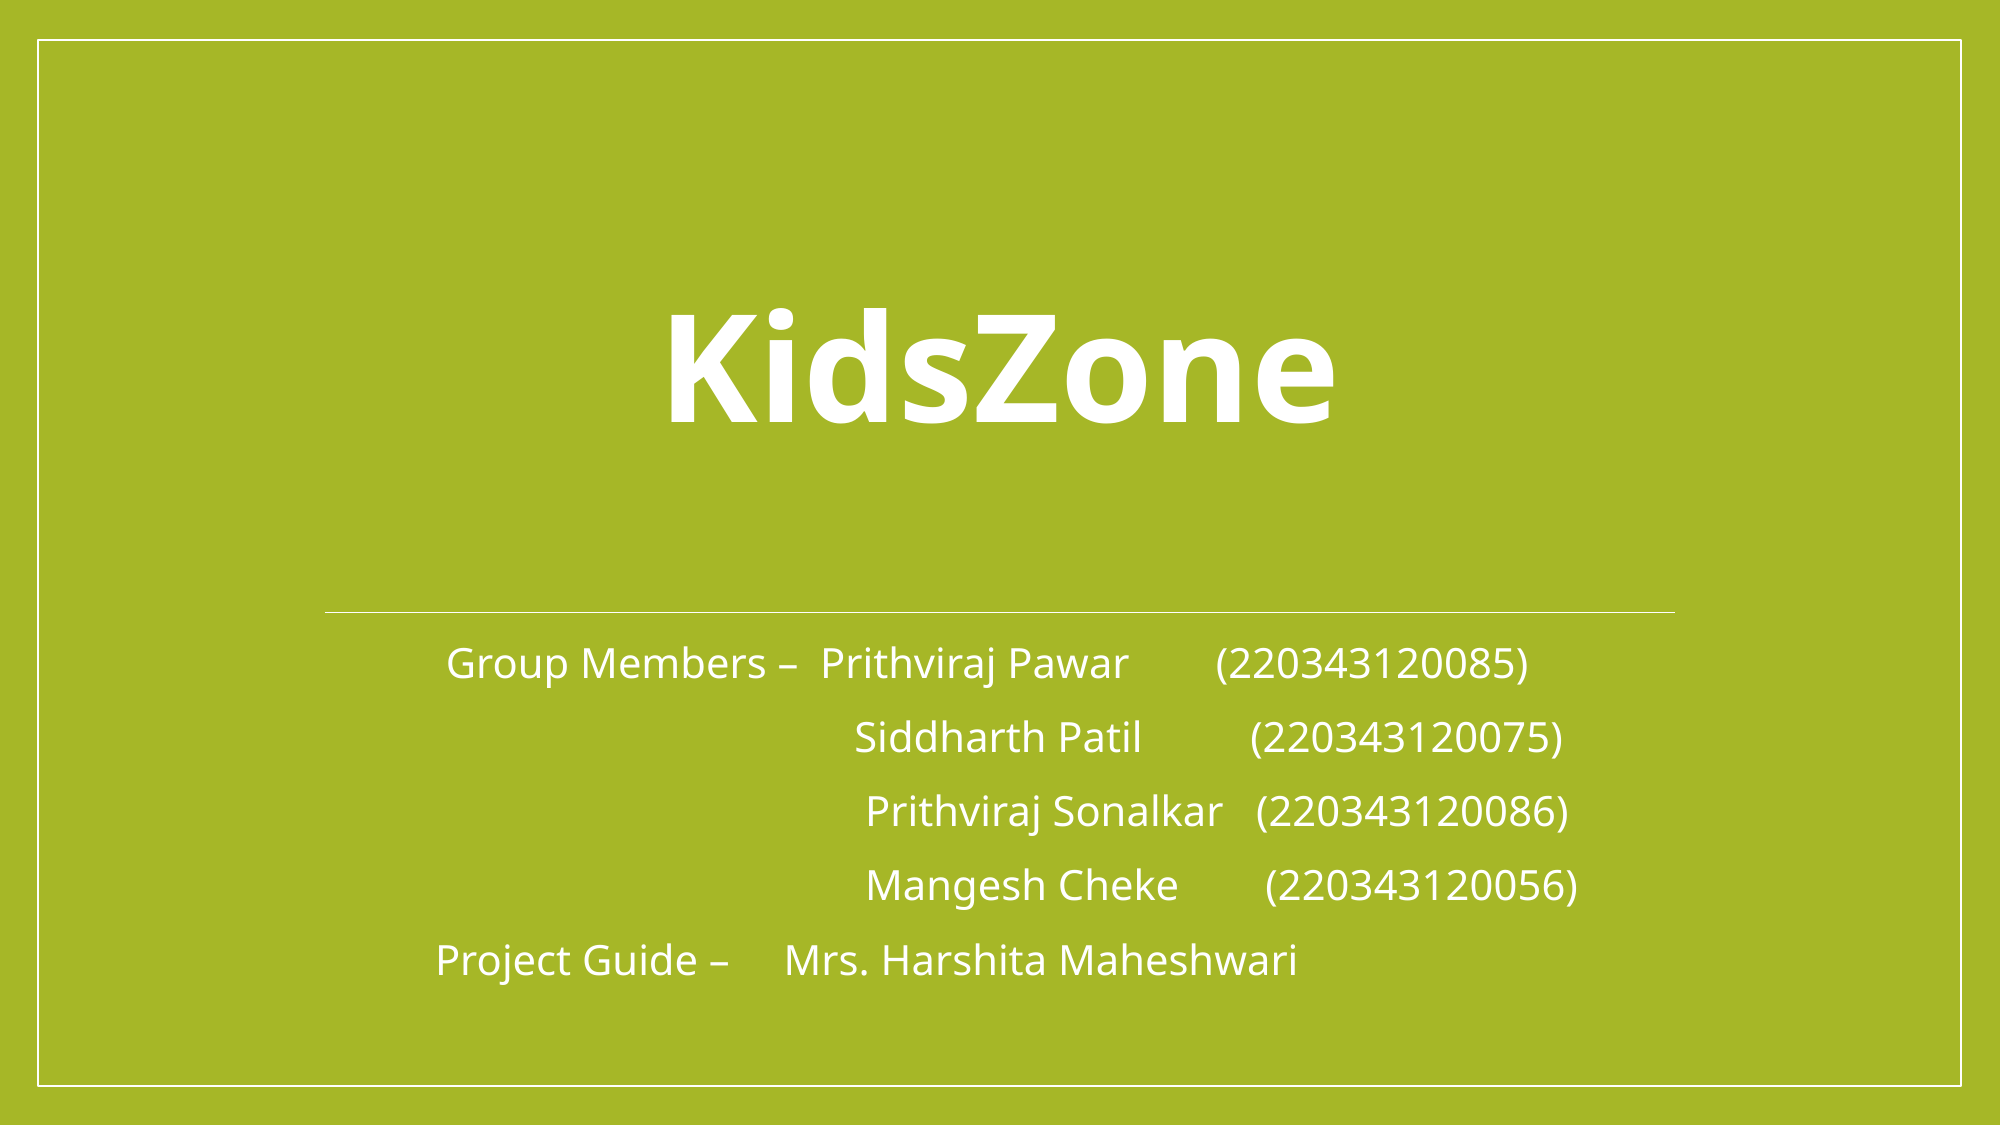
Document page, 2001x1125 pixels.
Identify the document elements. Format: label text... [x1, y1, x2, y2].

title KidsZone [182, 144, 1818, 462]
subtitle Group Members – Prithviraj Pawar (220343120085) Siddharth Patil (220343120075) Prithviraj Sonalkar (220343120086) Mangesh Cheke (220343120056) Project Guide – Mrs. Harshita Maheshwari [280, 634, 1719, 1040]
